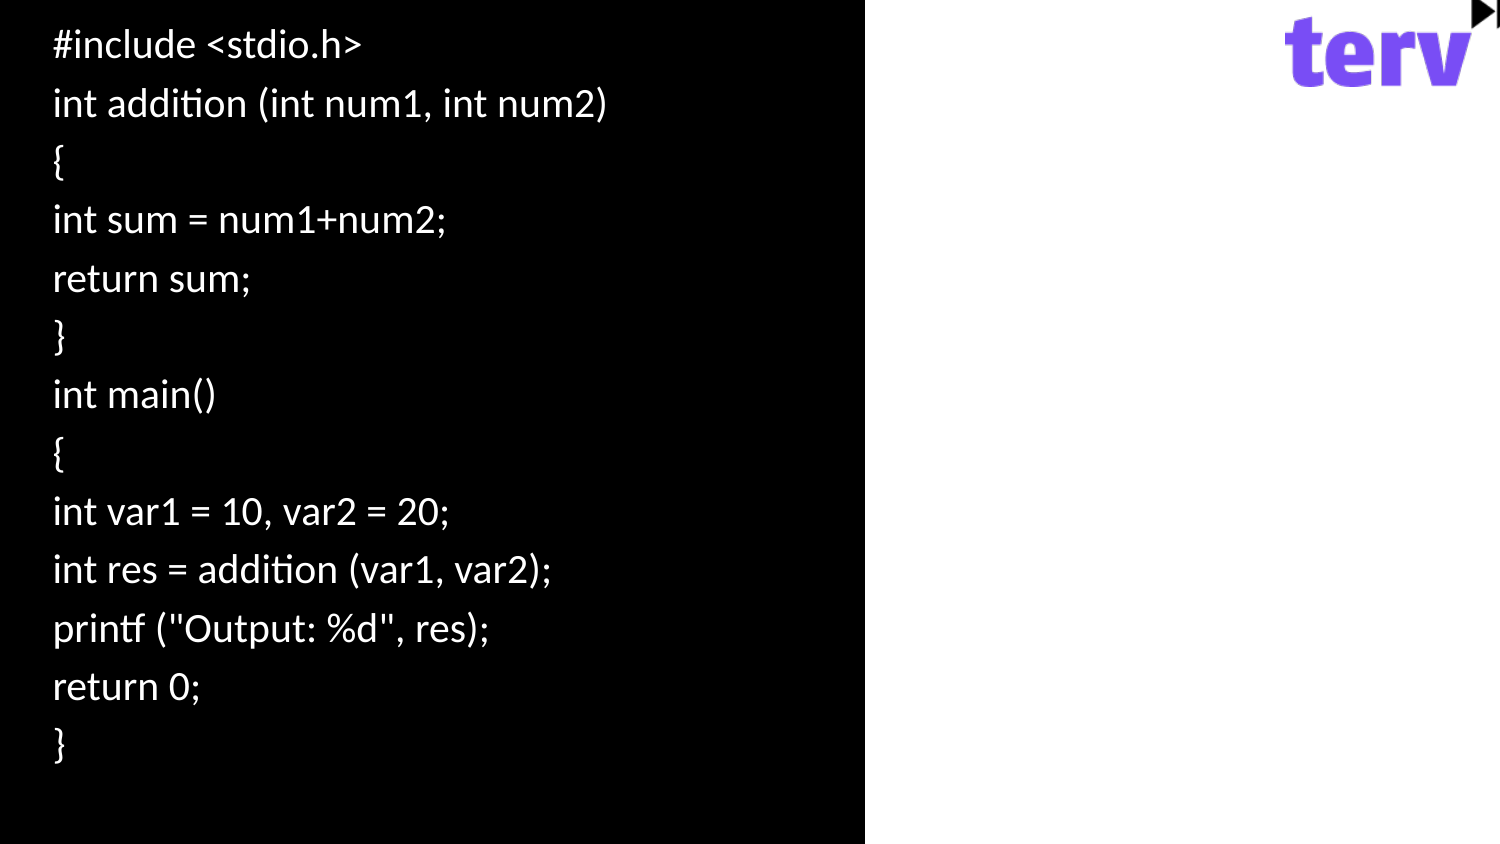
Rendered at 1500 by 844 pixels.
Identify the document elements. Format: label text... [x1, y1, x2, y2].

picture [1285, 0, 1500, 87]
list #include <stdio.h> int addition (int num1, int num2) { int sum = num1+num2; return sum; } int main() { int var1 = 10, var2 = 20; int res = addition (var1, var2); printf ("Output: %d", res); return 0; } [37, 9, 800, 819]
text_box [0, 0, 865, 844]
